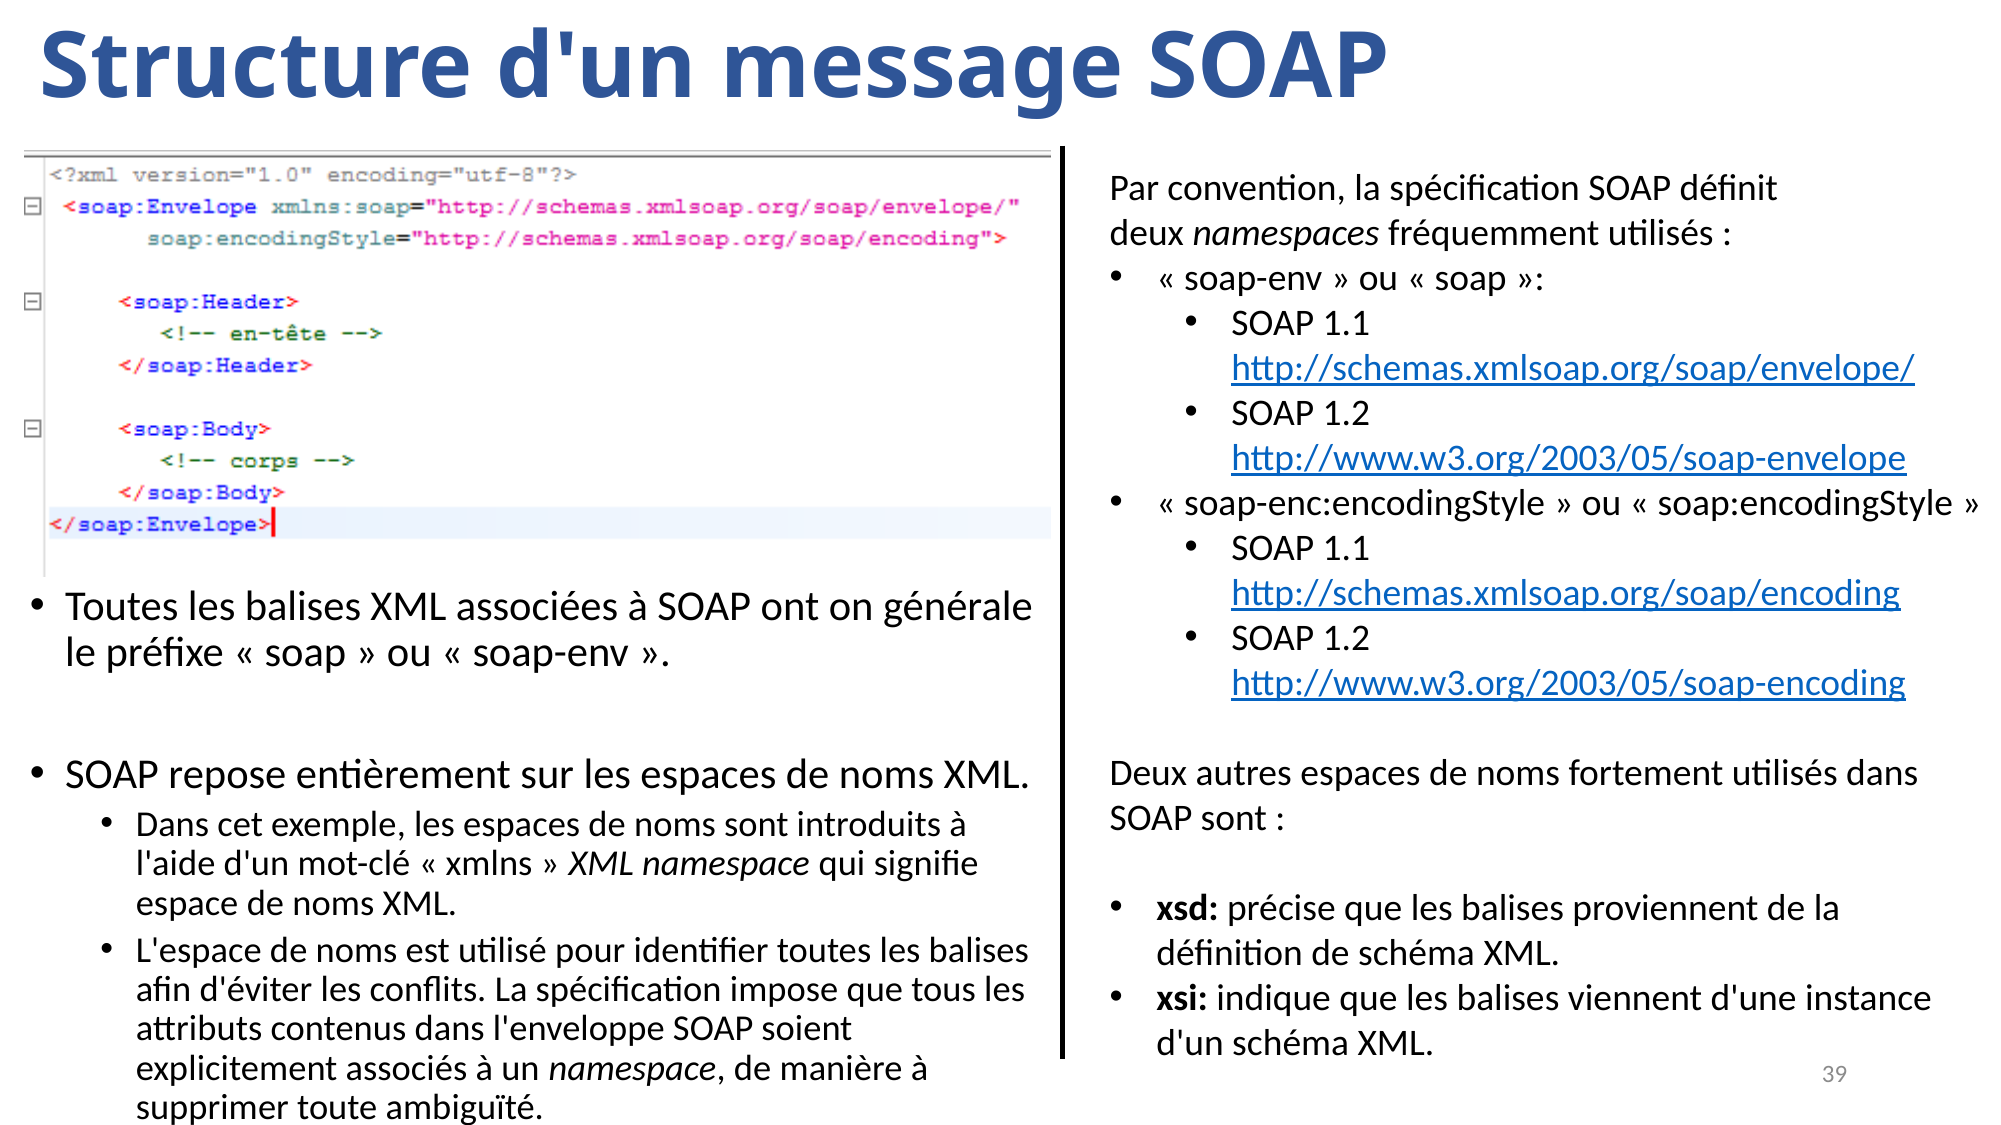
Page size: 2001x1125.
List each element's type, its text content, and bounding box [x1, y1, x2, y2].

picture [24, 150, 1051, 577]
text_box Par convention, la spécification SOAP définit deux namespaces fréquemment utilisés : « soap-env » ou « soap »: SOAP 1.1 http://schemas.xmlsoap.org/soap/envelope/ SOAP 1.2 http://www.w3.org/2003/05/soap-envelope « soap-enc:encodingStyle » ou « soap:encodingStyle » SOAP 1.1 http://schemas.xmlsoap.org/soap/encoding SOAP 1.2 http://www.w3.org/2003/05/soap-encoding Deux autres espaces de noms fortement utilisés dans SOAP sont : xsd: précise que les balises proviennent de la définition de schéma XML. xsi: indique que les balises viennent d'une instance d'un schéma XML. [1094, 155, 2000, 1071]
slide_number 39 [1412, 1042, 1863, 1103]
title Structure d'un message SOAP [24, 0, 1750, 177]
list Toutes les balises XML associées à SOAP ont on générale le préfixe « soap » ou « soap-env ». SOAP repose entièrement sur les espaces de noms XML. Dans cet exemple, les espaces de noms sont introduits à l'aide d'un mot-clé « xmlns » XML namespace qui signifie espace de noms XML. L'espace de noms est utilisé pour identifier toutes les balises afin d'éviter les conflits. La spécification impose que tous les attributs contenus dans l'enveloppe SOAP soient explicitement associés à un namespace, de manière à supprimer toute ambiguïté. [14, 576, 1051, 1125]
